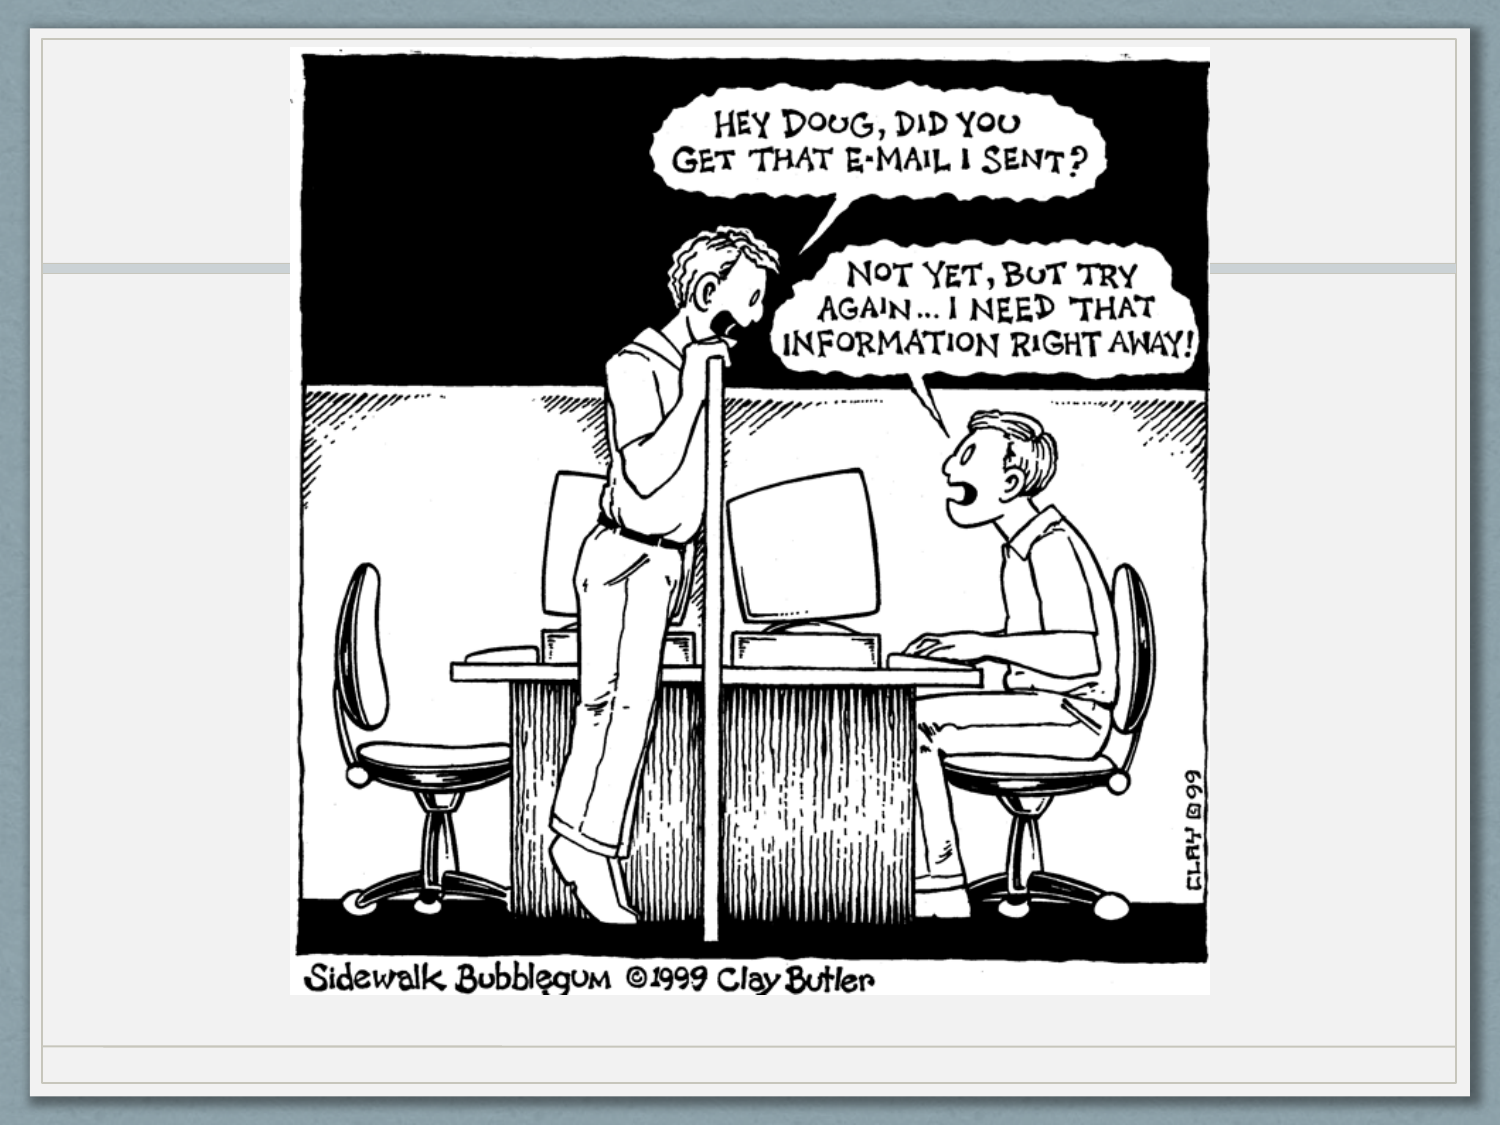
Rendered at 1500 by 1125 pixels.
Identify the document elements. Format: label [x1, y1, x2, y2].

list [147, 46, 1354, 996]
